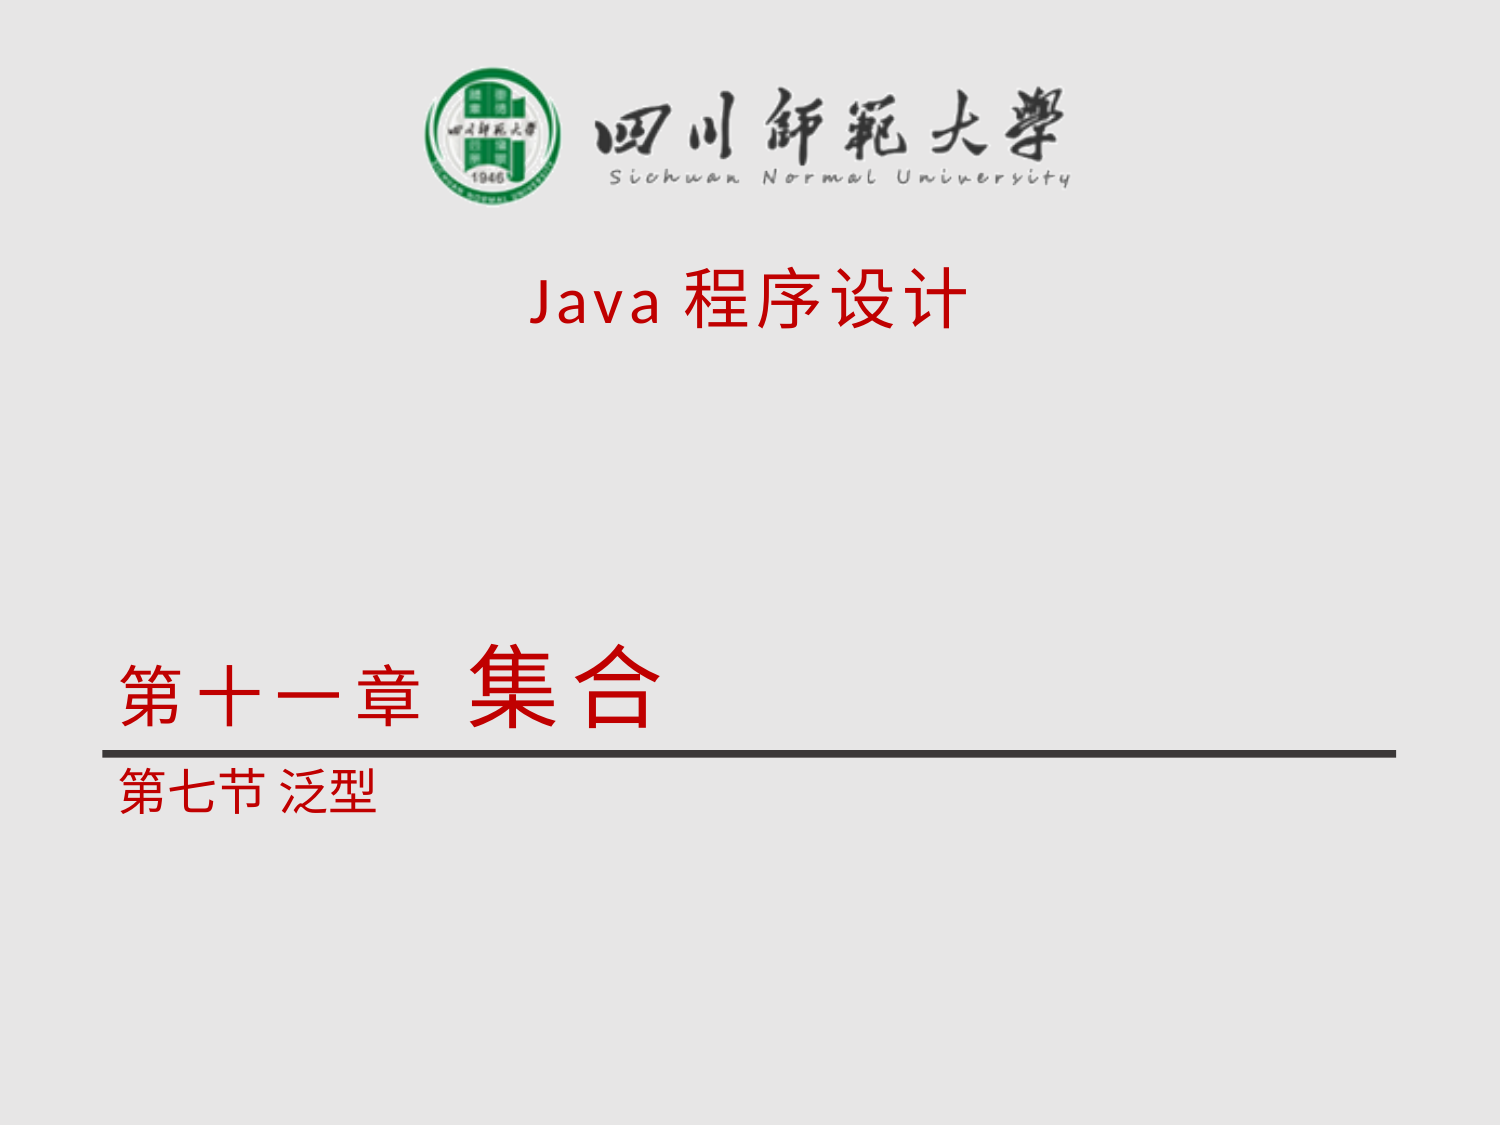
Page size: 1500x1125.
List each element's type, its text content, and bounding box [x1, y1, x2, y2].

picture [420, 54, 1080, 210]
list 第七节 泛型 [102, 759, 1397, 999]
subtitle Java程序设计 [186, 258, 1312, 353]
title 第十一章 集合 [102, 562, 1397, 749]
